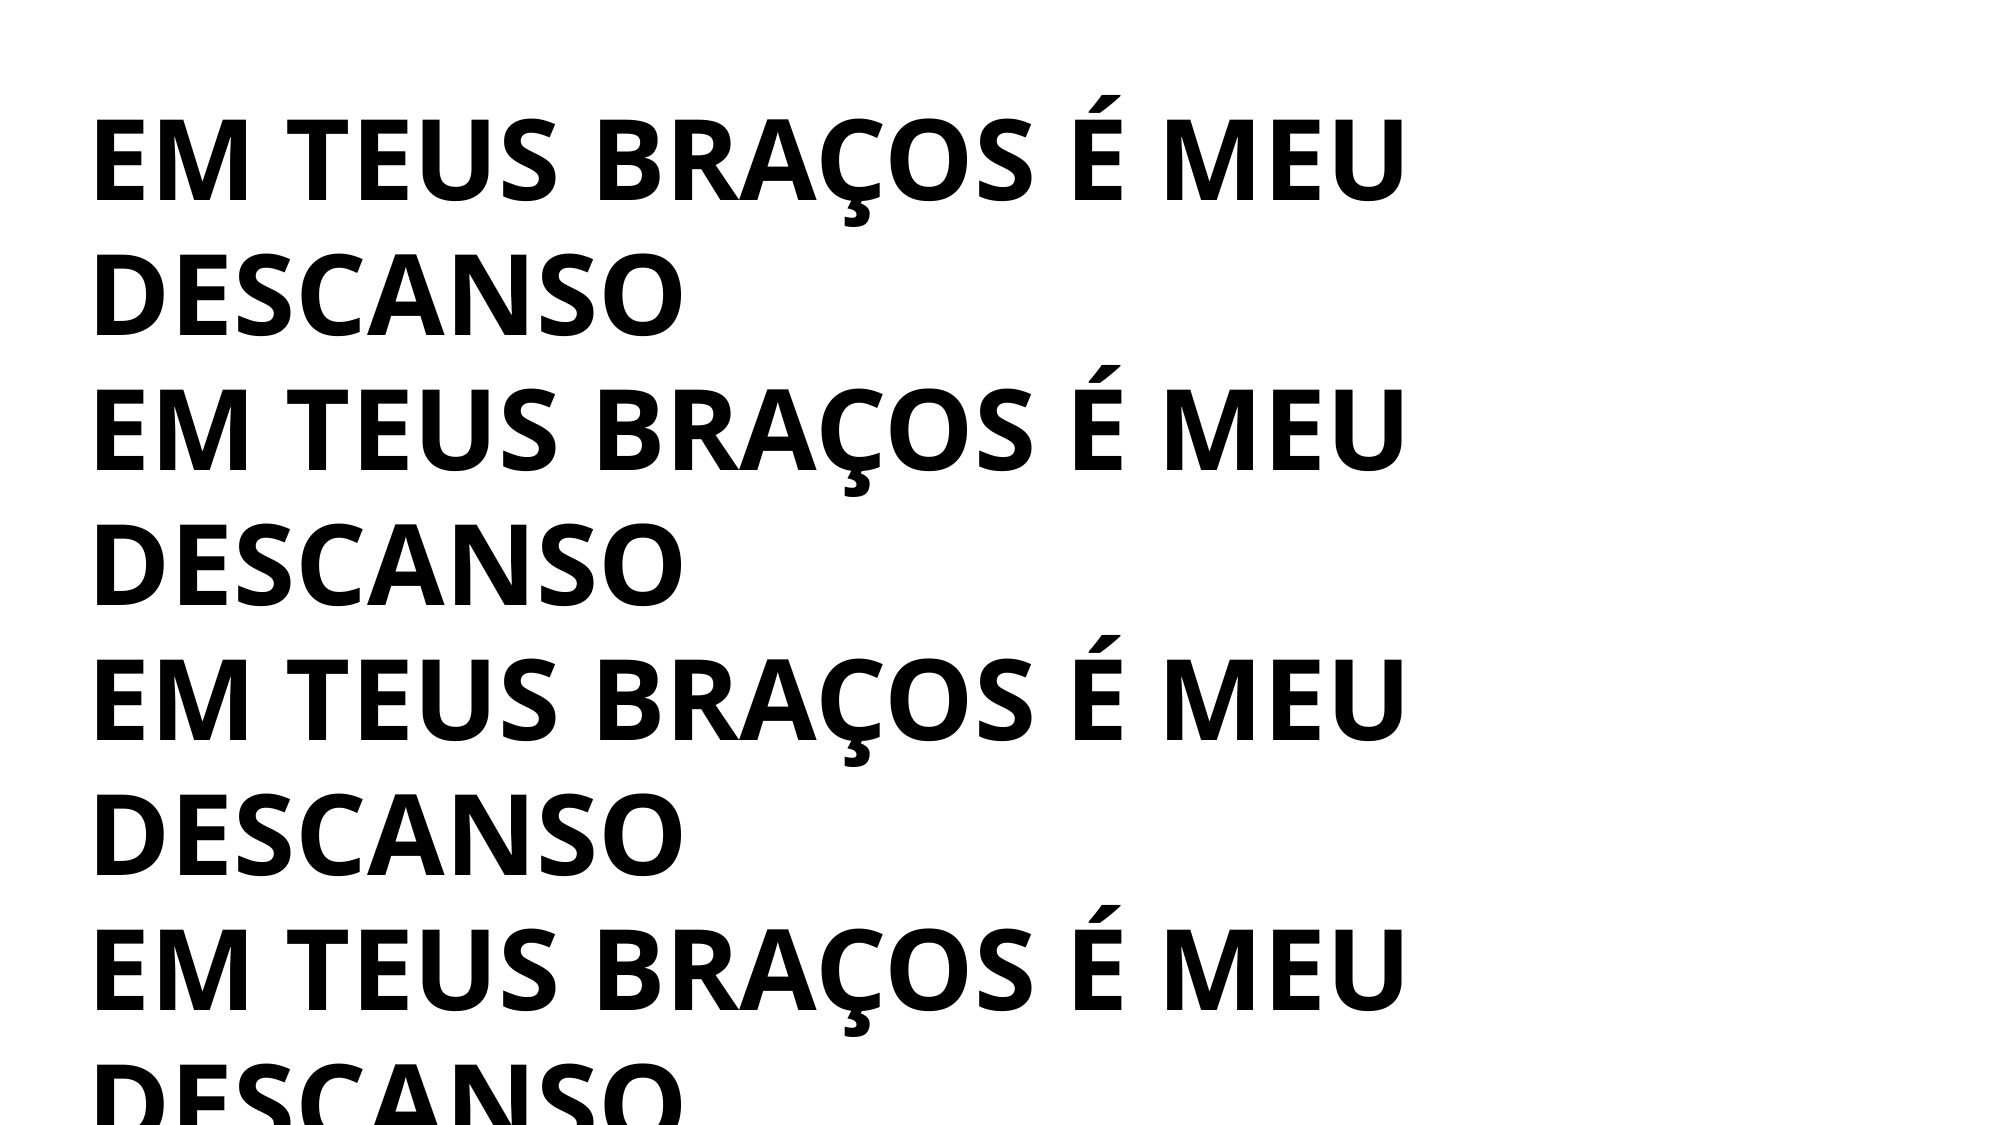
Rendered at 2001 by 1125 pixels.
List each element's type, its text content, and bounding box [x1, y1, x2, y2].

text_box EM TEUS BRAÇOS É MEU DESCANSO EM TEUS BRAÇOS É MEU DESCANSO EM TEUS BRAÇOS É MEU DESCANSO EM TEUS BRAÇOS É MEU DESCANSO [72, 80, 1909, 1125]
